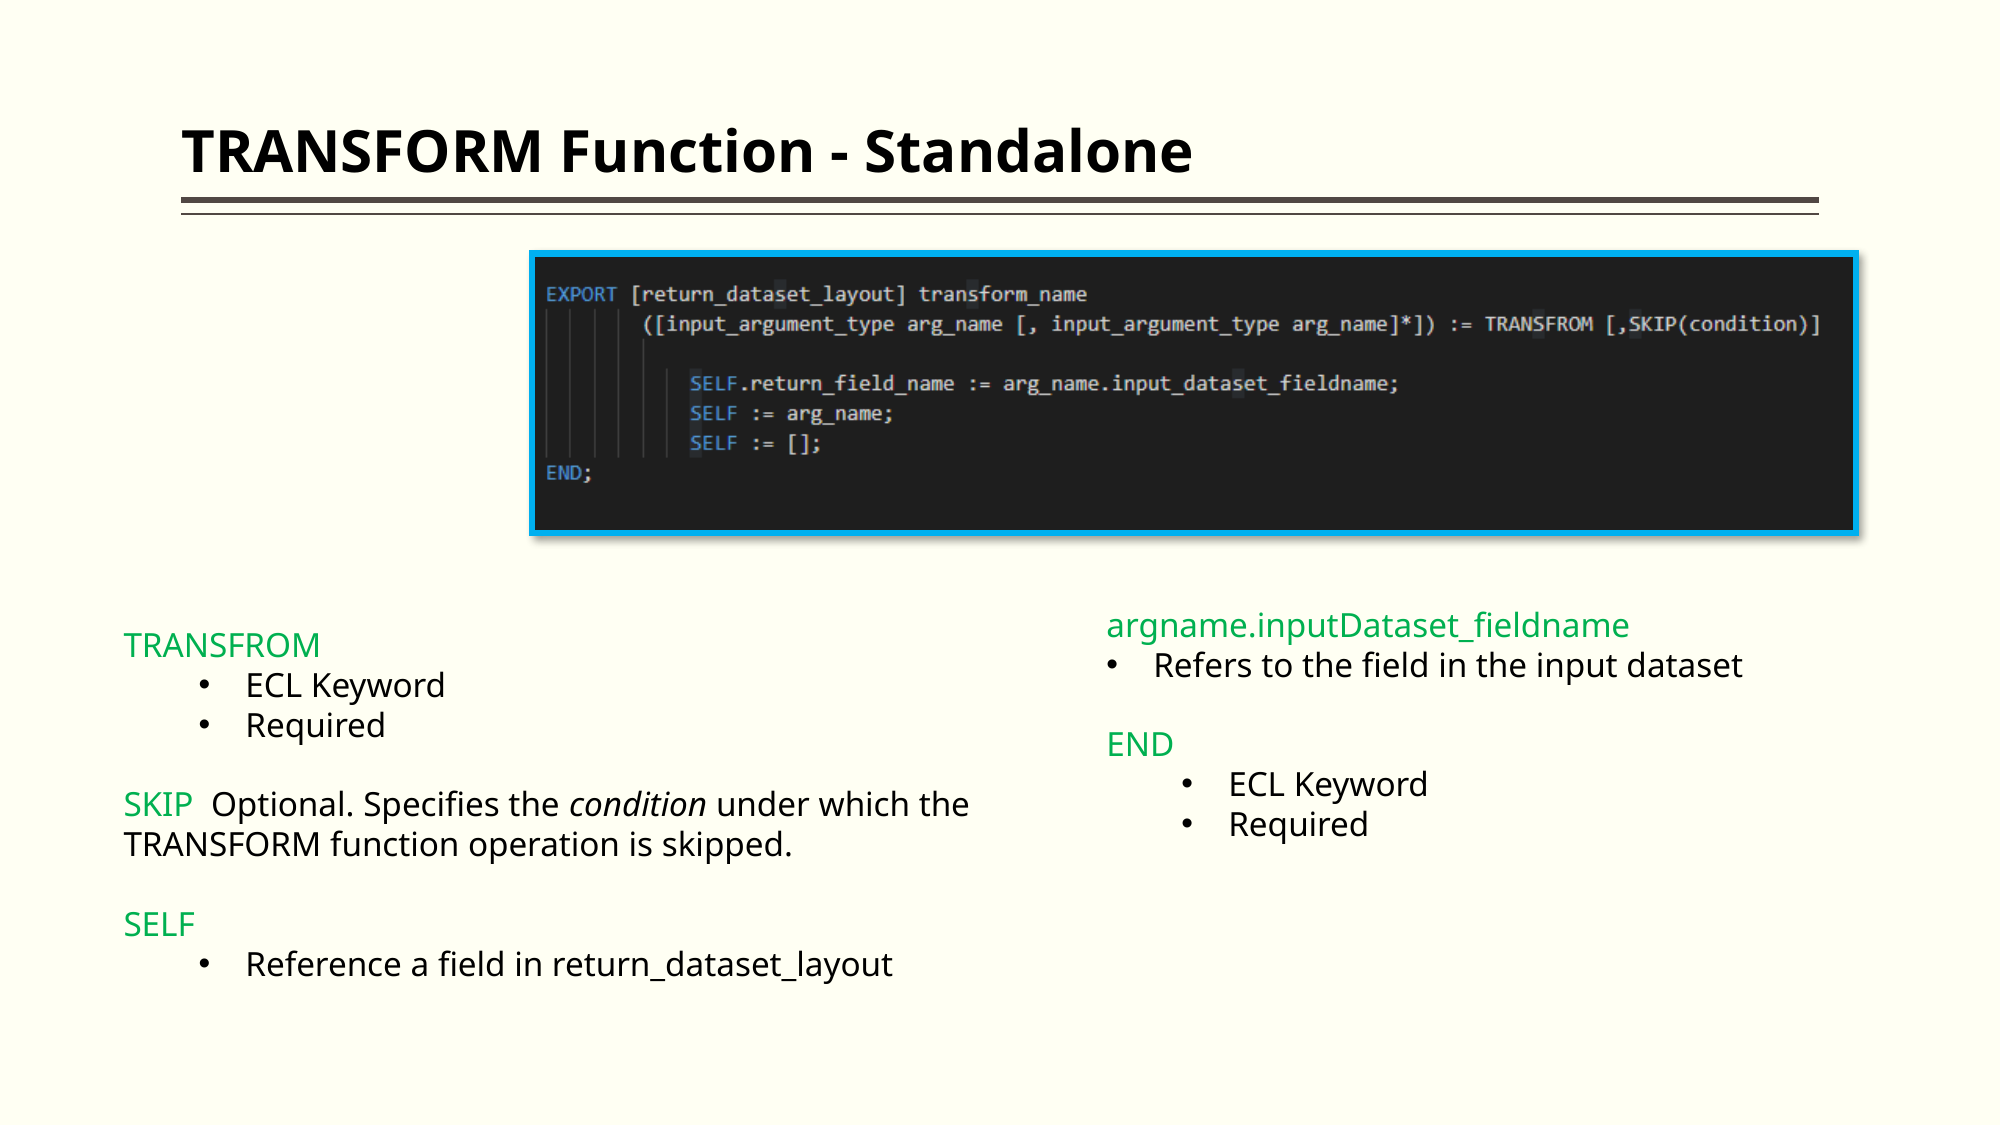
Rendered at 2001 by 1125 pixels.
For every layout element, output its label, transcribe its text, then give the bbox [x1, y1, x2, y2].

text_box argname.inputDataset_fieldname Refers to the field in the input dataset END ECL Keyword Required [1091, 596, 2000, 891]
text_box TRANSFROM ECL Keyword Required SKIP Optional. Specifies the condition under which the TRANSFORM function operation is skipped. SELF Reference a field in return_dataset_layout [108, 616, 1109, 1031]
picture [536, 258, 1852, 529]
title TRANSFORM Function - Standalone [181, 12, 1819, 193]
